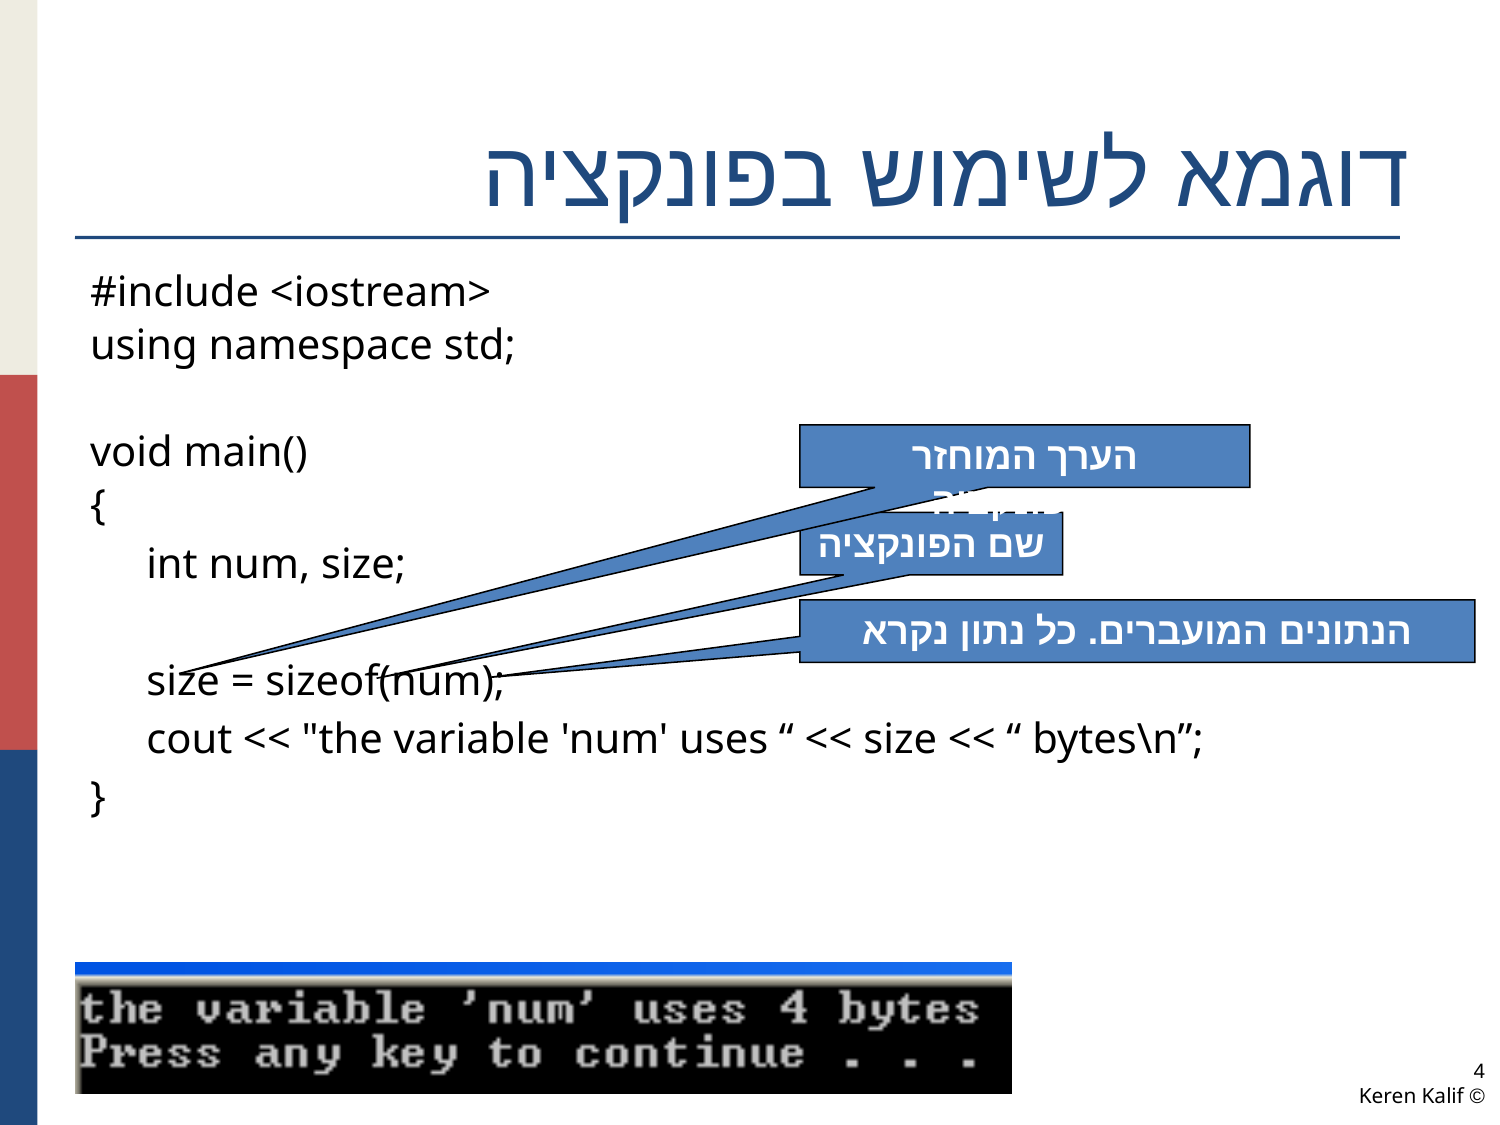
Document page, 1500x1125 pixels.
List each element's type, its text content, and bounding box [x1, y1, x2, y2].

picture [74, 962, 1013, 1094]
text_box הנתונים המועברים. כל נתון נקרא ארגומנט [489, 599, 1475, 678]
title דוגמא לשימוש בפונקציה [74, 45, 1426, 233]
slide_number 4 © Keren Kalif [1149, 1049, 1500, 1125]
text_box הערך המוחזר מהפונקציה [178, 424, 1250, 674]
text_box שם הפונקציה [376, 512, 1063, 679]
list #include <iostream> using namespace std; void main() { int num, size; size = sizeof(num); cout << "the variable 'num' uses “ << size << “ bytes\n”; } [74, 262, 1426, 1006]
